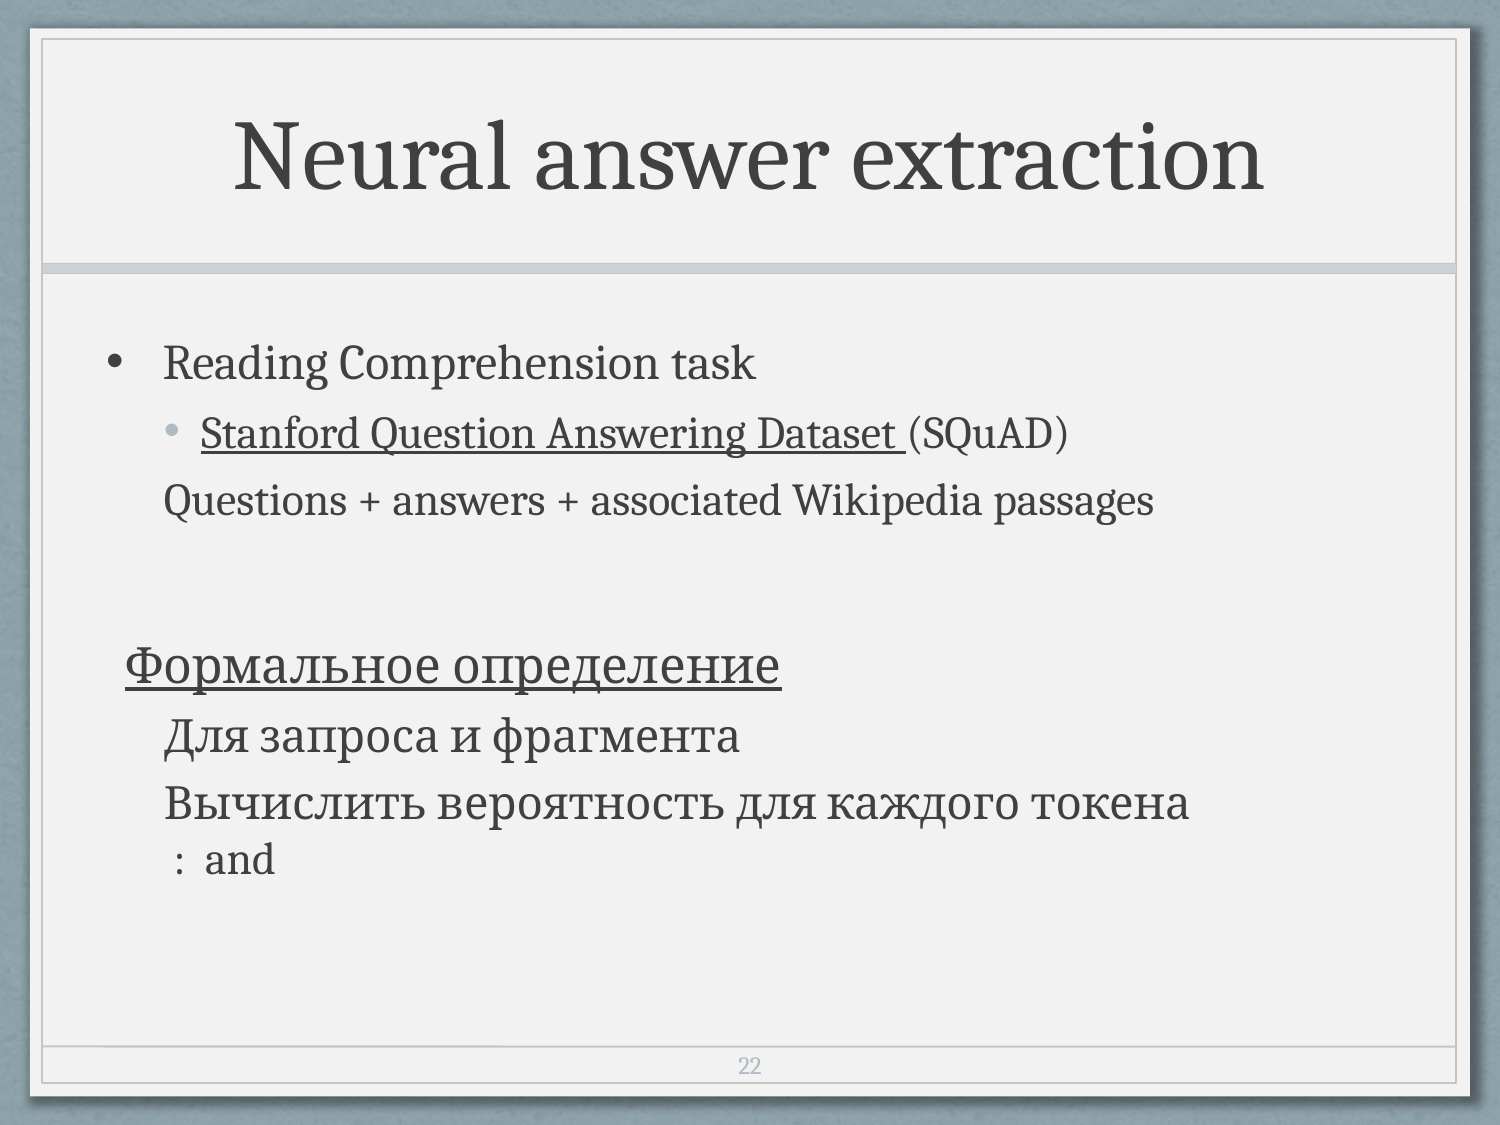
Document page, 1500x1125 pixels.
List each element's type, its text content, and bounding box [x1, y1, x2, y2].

title Neural answer extraction [147, 40, 1353, 260]
slide_number 21 [687, 1042, 813, 1088]
